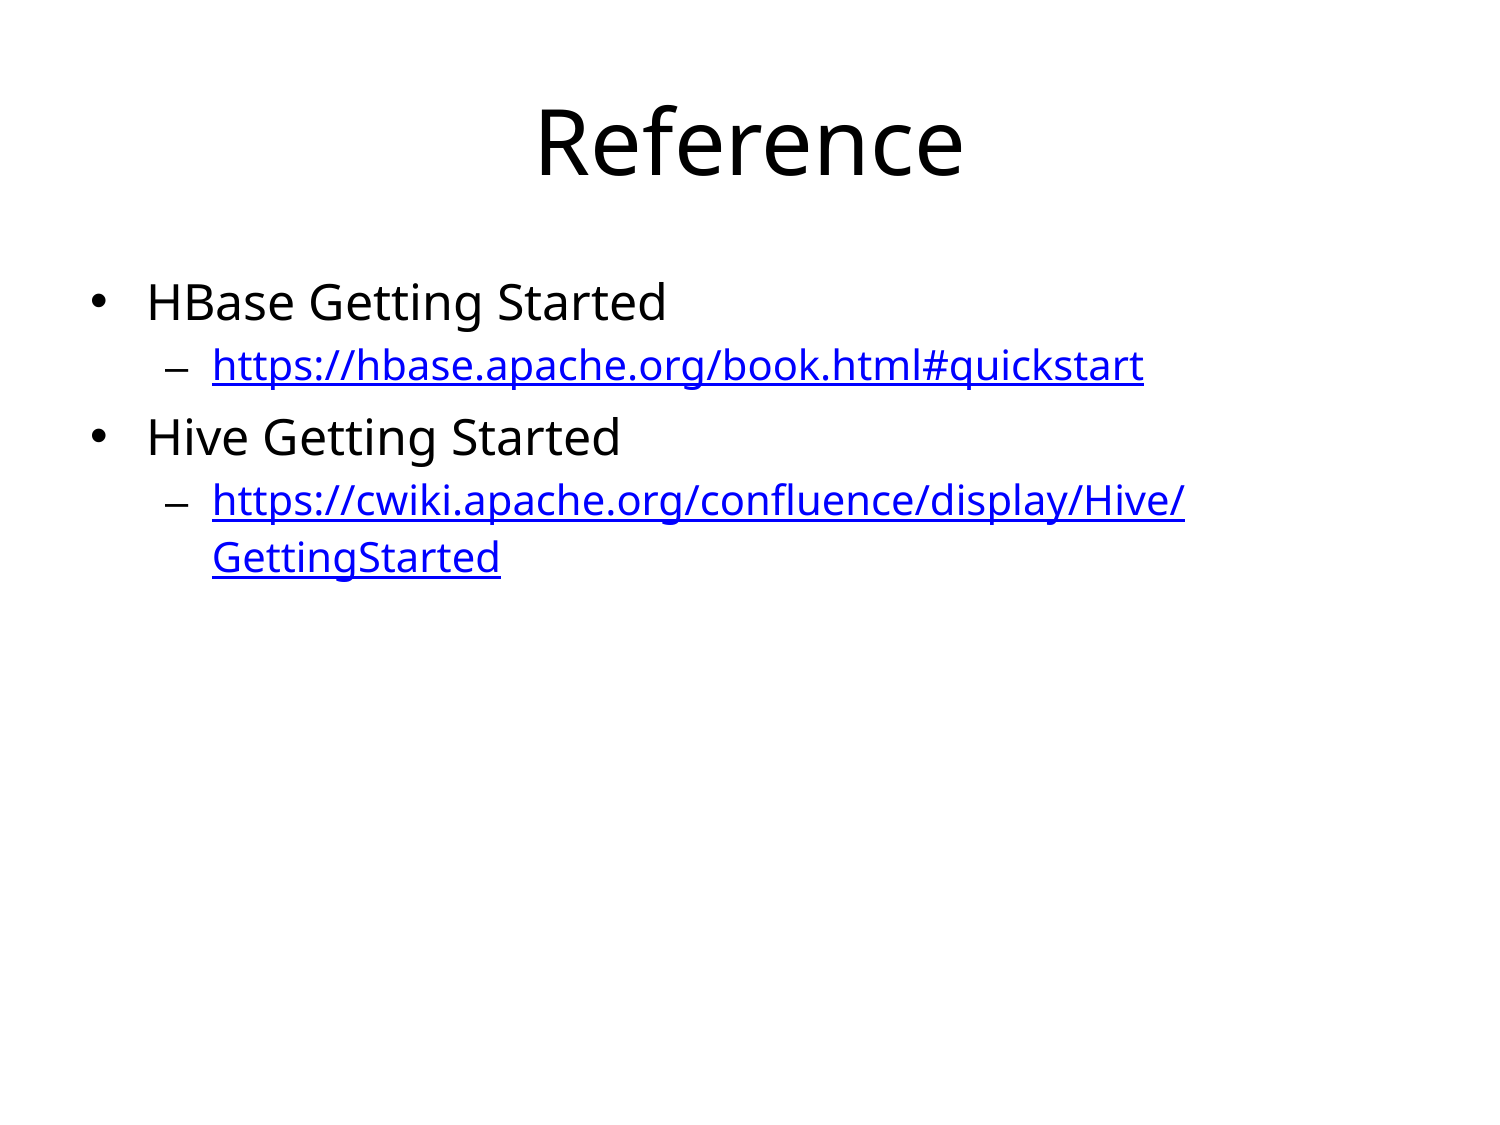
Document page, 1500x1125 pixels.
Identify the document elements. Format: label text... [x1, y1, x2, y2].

list HBase Getting Started https://hbase.apache.org/book.html#quickstart Hive Getting Started https://cwiki.apache.org/confluence/display/Hive/GettingStarted [75, 262, 1425, 1005]
title Reference [75, 45, 1425, 233]
